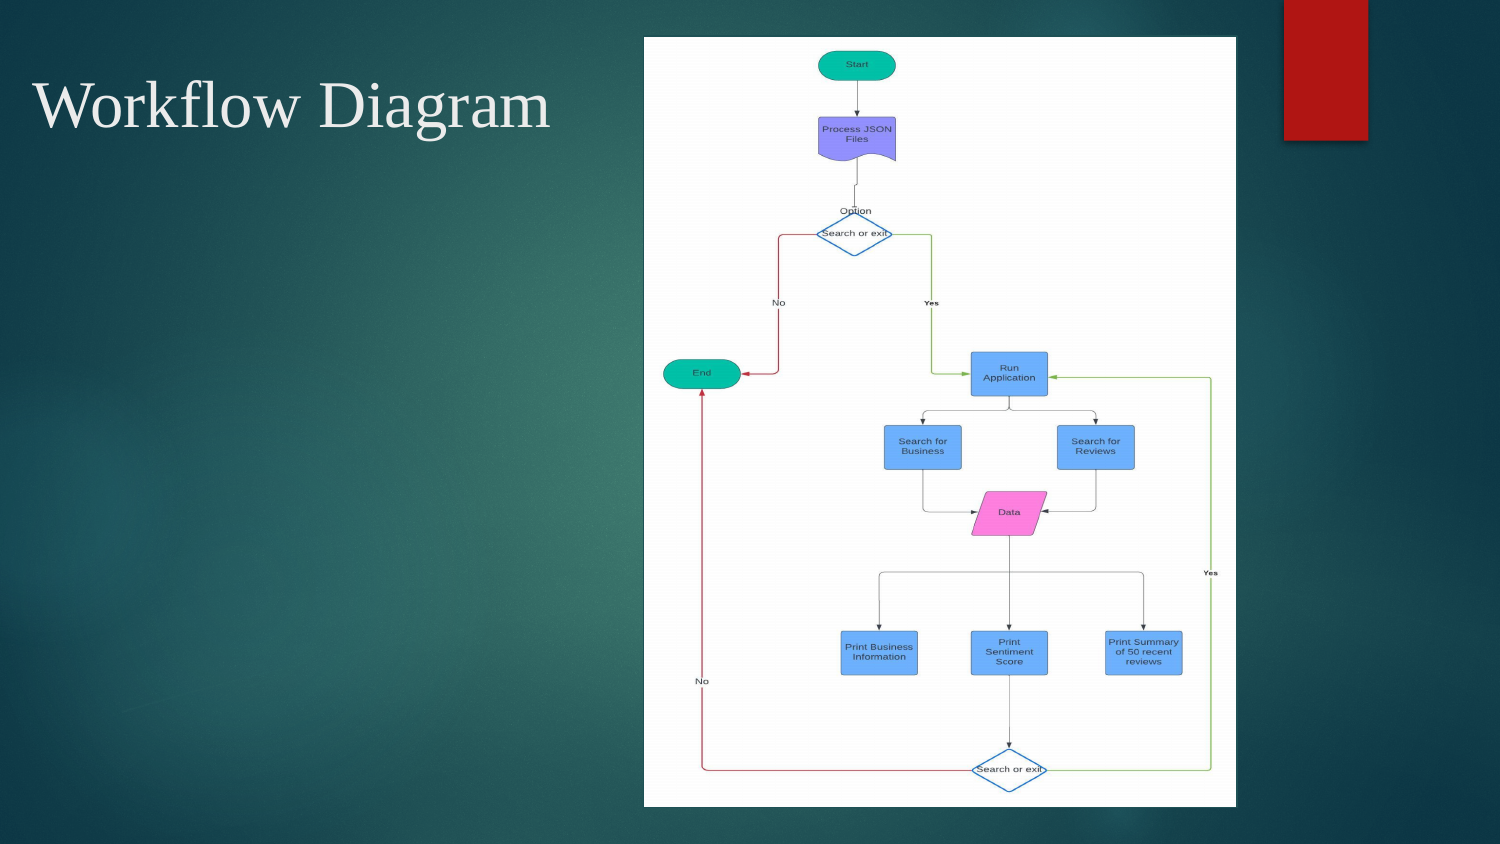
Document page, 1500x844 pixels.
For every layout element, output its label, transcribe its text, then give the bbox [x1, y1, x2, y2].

picture [0, 0, 1500, 844]
title Workflow Diagram [21, 55, 638, 228]
